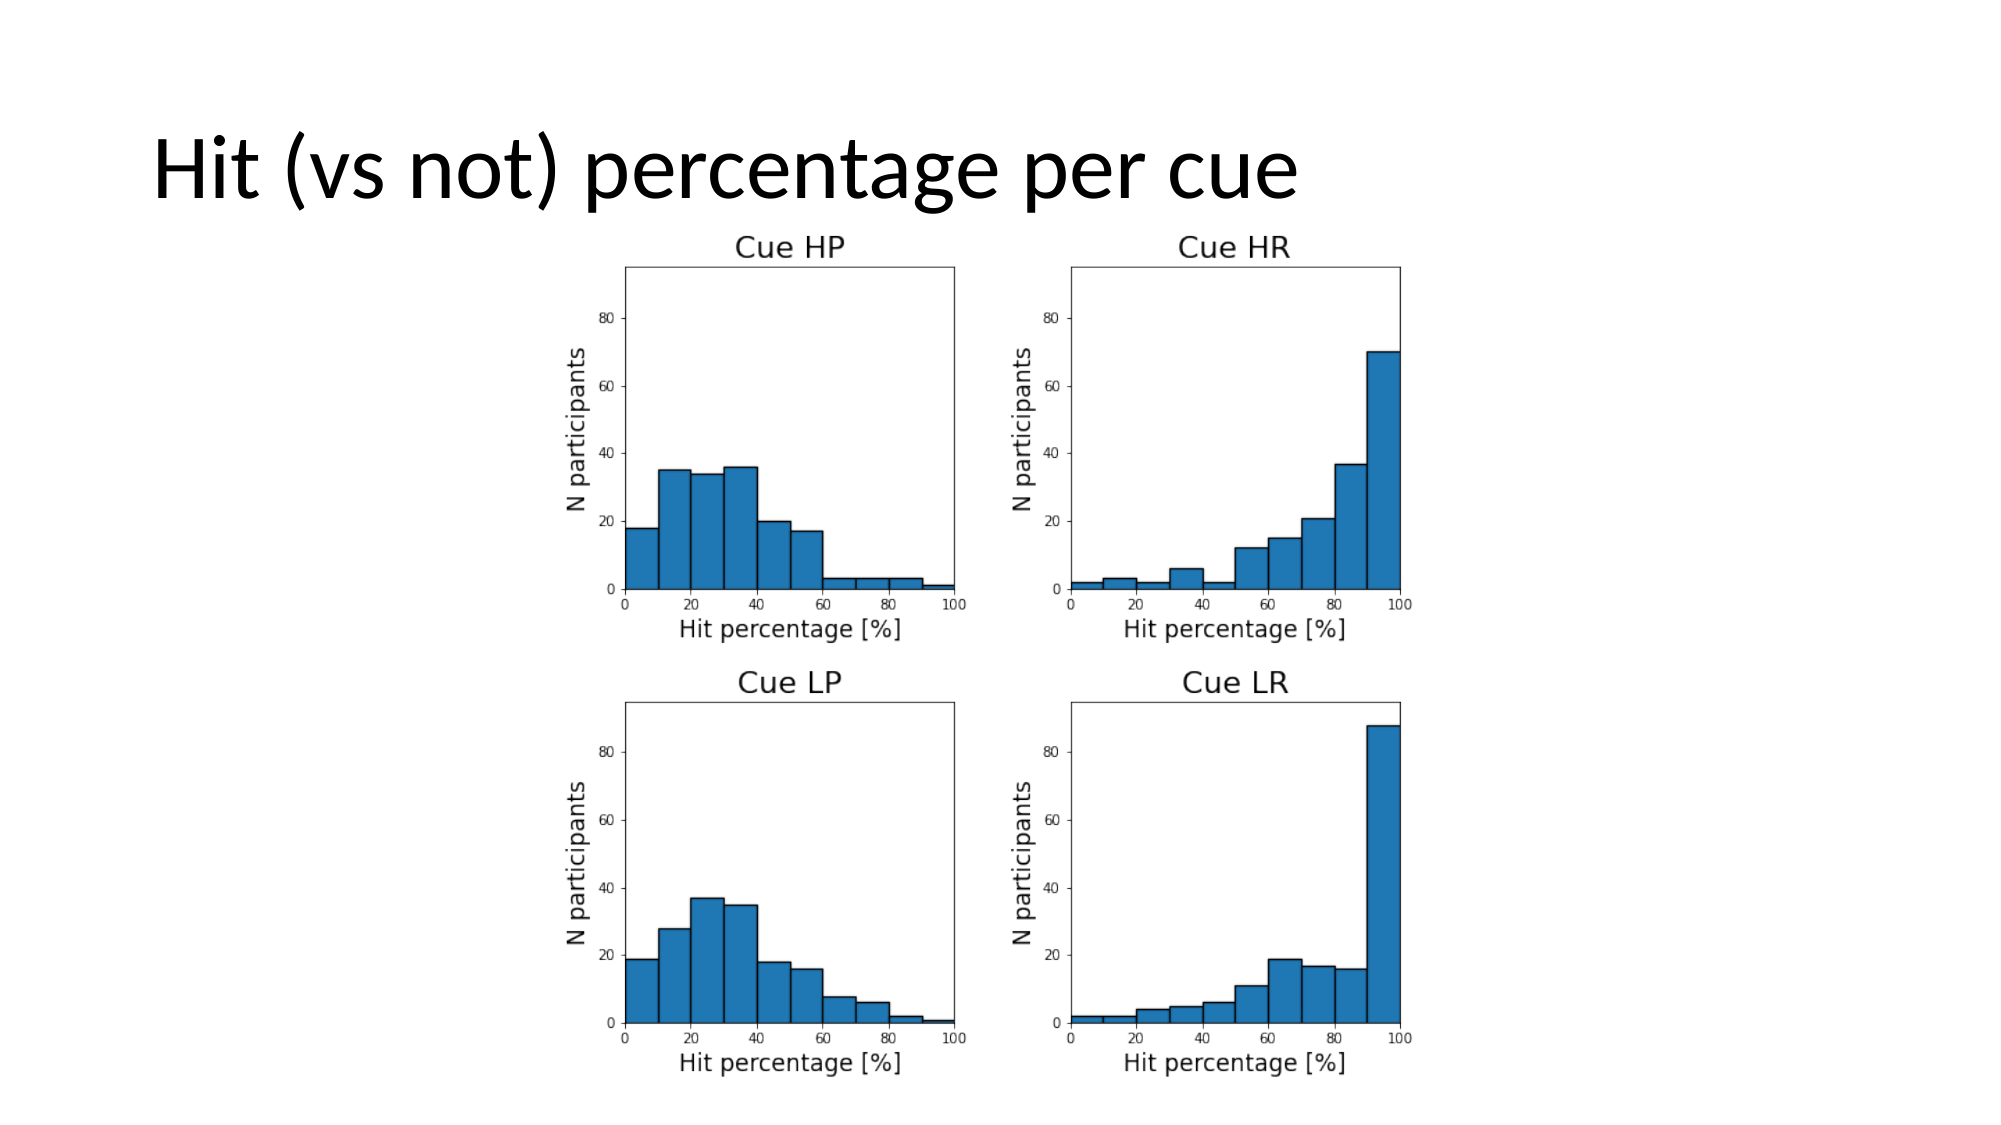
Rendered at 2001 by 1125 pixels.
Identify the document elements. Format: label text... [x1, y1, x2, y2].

title Hit (vs not) percentage per cue [137, 59, 1863, 278]
picture [499, 210, 1501, 1125]
